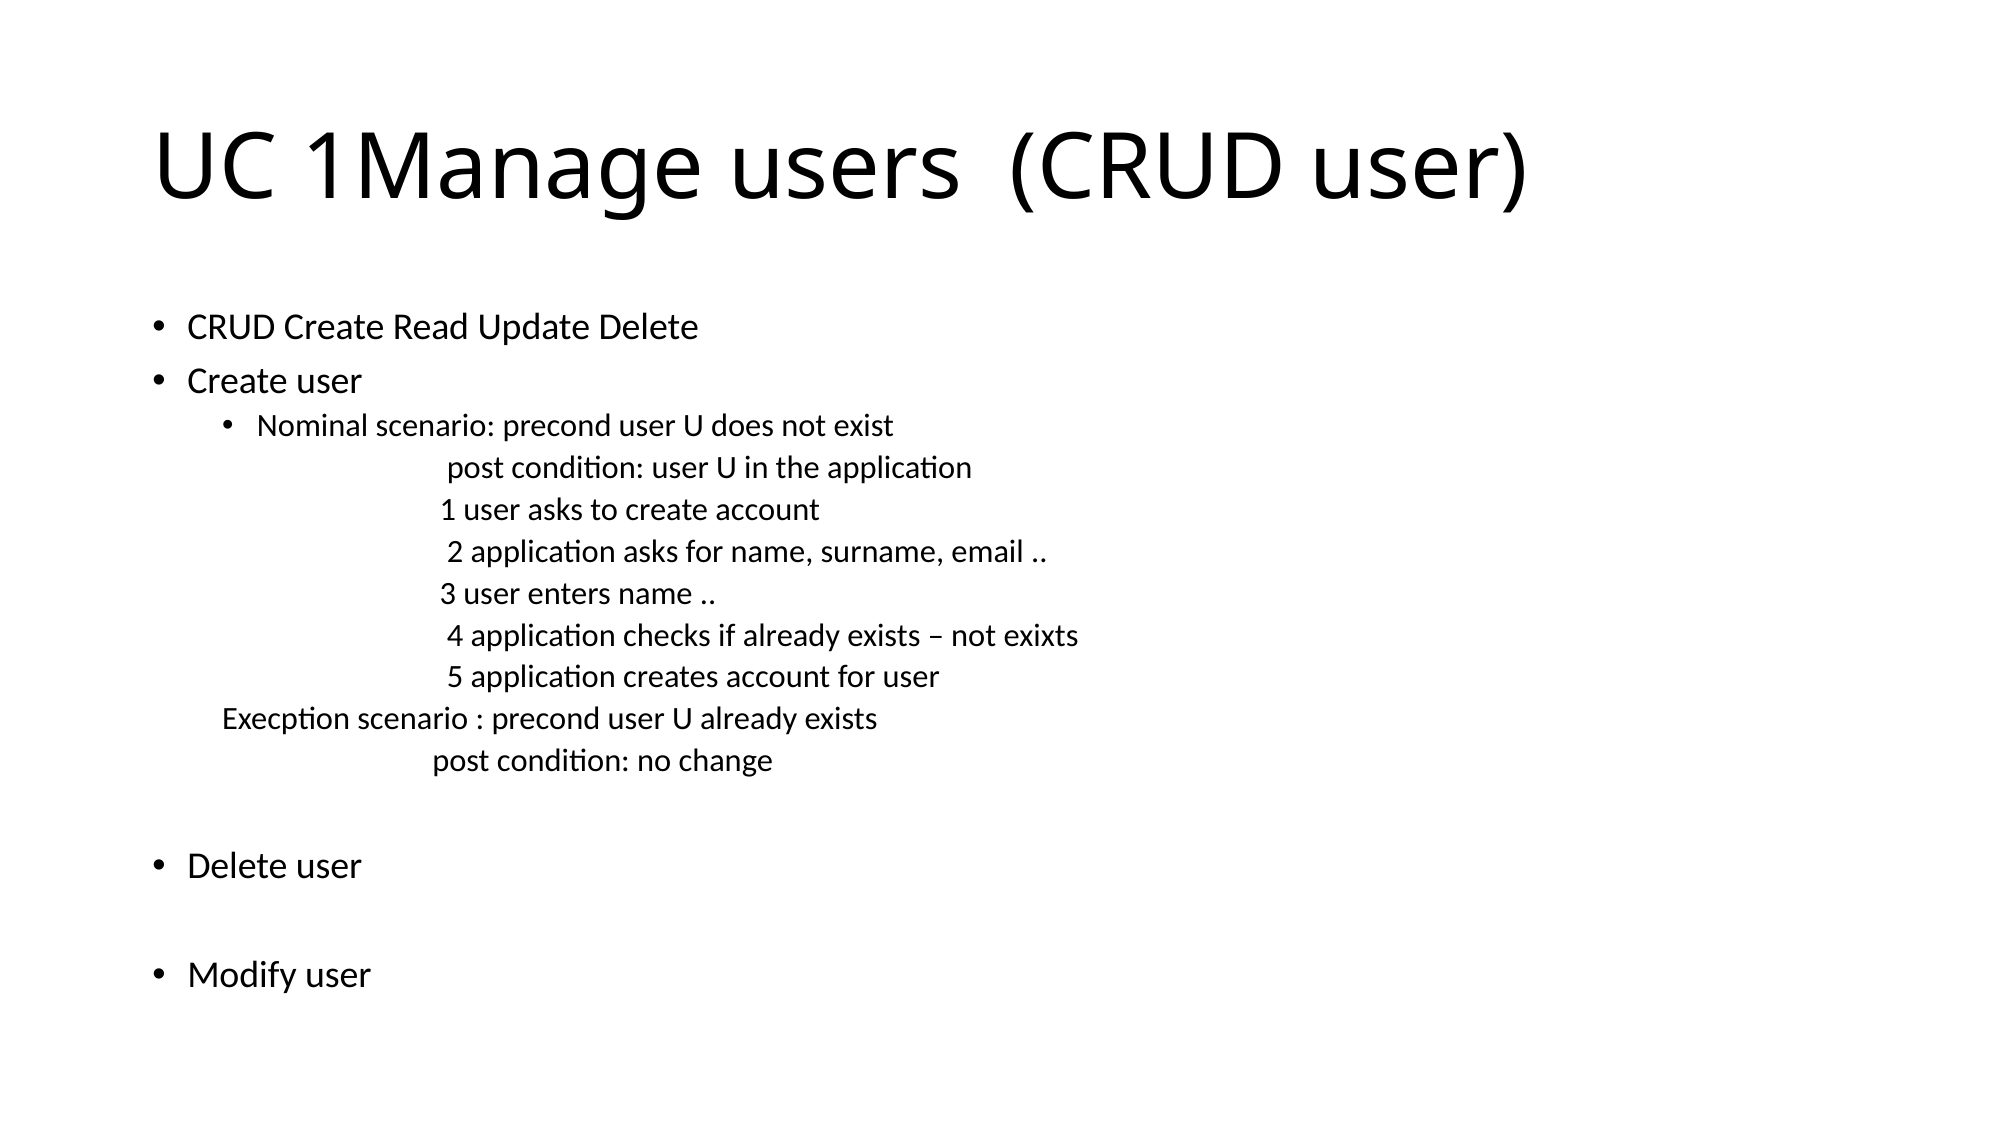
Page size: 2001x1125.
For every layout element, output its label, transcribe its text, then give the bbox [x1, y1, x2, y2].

title UC 1Manage users (CRUD user) [137, 59, 1863, 278]
list CRUD Create Read Update Delete Create user Nominal scenario: precond user U does not exist post condition: user U in the application 1 user asks to create account 2 application asks for name, surname, email .. 3 user enters name .. 4 application checks if already exists – not exixts 5 application creates account for user Execption scenario : precond user U already exists post condition: no change Delete user Modify user [137, 299, 1863, 1014]
